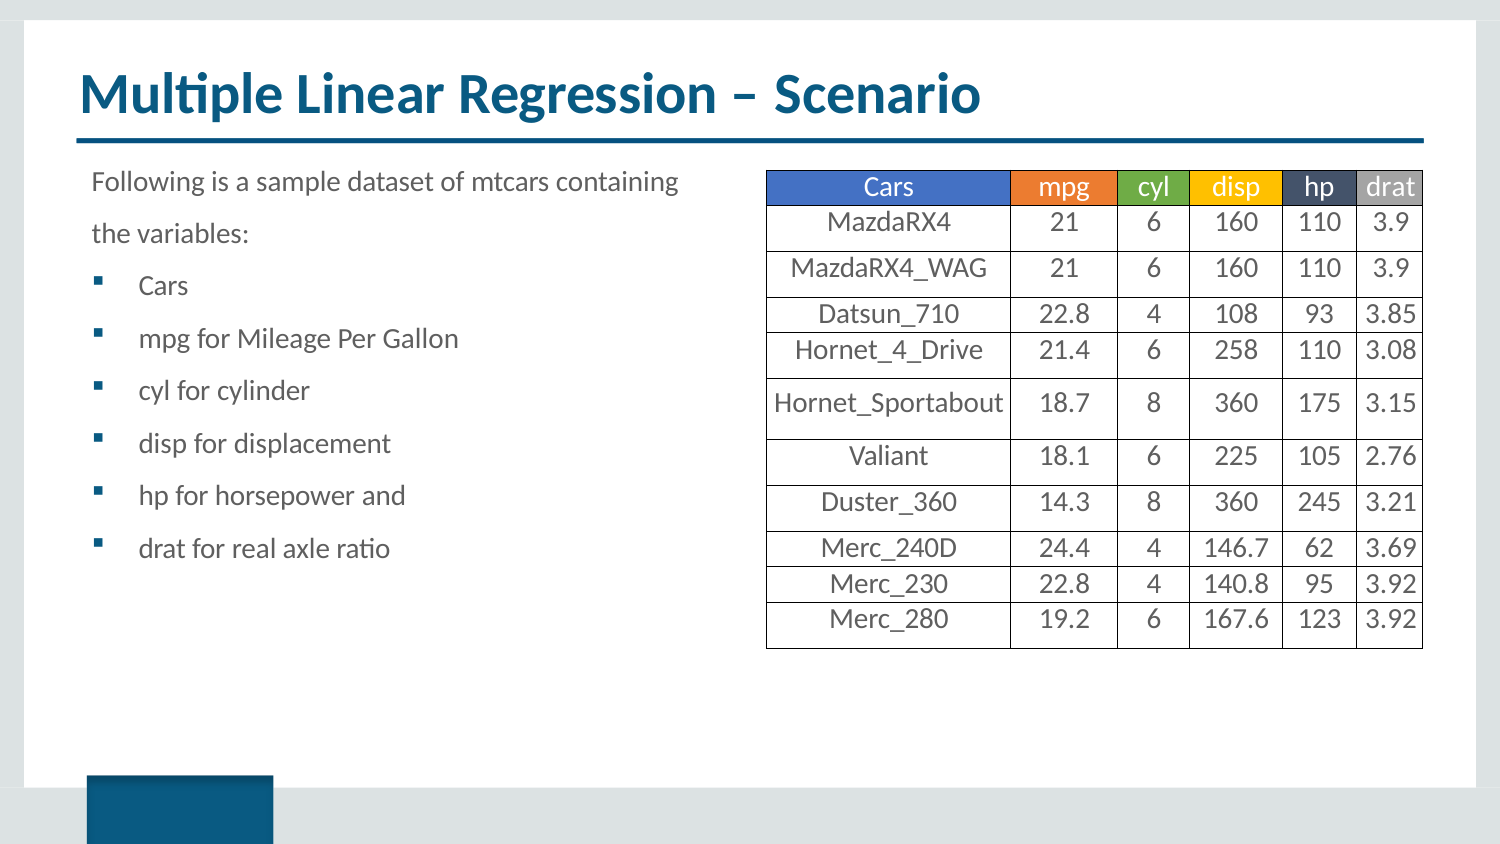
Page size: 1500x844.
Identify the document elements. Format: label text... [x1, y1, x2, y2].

table_cell 146.7 [1190, 532, 1282, 566]
table_cell 19.2 [1011, 603, 1117, 648]
table_cell 245 [1283, 486, 1356, 531]
table_header mpg [1011, 171, 1117, 205]
text_box [991, 138, 1424, 144]
table_cell MazdaRX4_WAG [767, 252, 1010, 297]
table_cell 8 [1118, 379, 1189, 439]
table_cell 175 [1283, 379, 1356, 439]
table_cell Merc_230 [767, 567, 1010, 602]
table_header Cars [767, 171, 1010, 205]
table_cell 22.8 [1011, 567, 1117, 602]
table_cell 3.9 [1357, 252, 1422, 297]
table_cell 3.69 [1357, 532, 1422, 566]
table_cell 6 [1118, 206, 1189, 251]
table_cell 3.92 [1357, 567, 1422, 602]
table_cell 3.21 [1357, 486, 1422, 531]
table_cell 108 [1190, 298, 1282, 332]
table_cell 93 [1283, 298, 1356, 332]
table_cell 105 [1283, 440, 1356, 485]
table_cell 110 [1283, 252, 1356, 297]
table_cell Merc_280 [767, 603, 1010, 648]
table_cell 258 [1190, 333, 1282, 378]
table_cell Merc_240D [767, 532, 1010, 566]
table_cell 4 [1118, 567, 1189, 602]
table_cell Hornet_4_Drive [767, 333, 1010, 378]
table_cell 160 [1190, 252, 1282, 297]
table_cell 3.08 [1357, 333, 1422, 378]
table_cell 24.4 [1011, 532, 1117, 566]
title Multiple Linear Regression – Scenario [77, 53, 991, 197]
table_cell 360 [1190, 486, 1282, 531]
table_header hp [1283, 171, 1356, 205]
table_cell 6 [1118, 252, 1189, 297]
table_header disp [1190, 171, 1282, 205]
table_cell 4 [1118, 532, 1189, 566]
table_cell 3.85 [1357, 298, 1422, 332]
table_cell 110 [1283, 333, 1356, 378]
table_cell 4 [1118, 298, 1189, 332]
table_cell 3.9 [1357, 206, 1422, 251]
table_cell 167.6 [1190, 603, 1282, 648]
table_cell Valiant [767, 440, 1010, 485]
table_cell 2.76 [1357, 440, 1422, 485]
table_cell 8 [1118, 486, 1189, 531]
table_cell Datsun_710 [767, 298, 1010, 332]
table_cell 110 [1283, 206, 1356, 251]
table_cell 360 [1190, 379, 1282, 439]
table_cell 3.15 [1357, 379, 1422, 439]
text_box Following is a sample dataset of mtcars containing the variables: Cars mpg for Mileage Per Gallon cyl for cylinder disp for displacement hp for horsepower and drat for real axle ratio [89, 142, 688, 564]
table_cell 3.92 [1357, 603, 1422, 648]
table_cell 6 [1118, 333, 1189, 378]
table_cell 140.8 [1190, 567, 1282, 602]
table_cell 18.1 [1011, 440, 1117, 485]
table_cell MazdaRX4 [767, 206, 1010, 251]
table_cell 6 [1118, 440, 1189, 485]
table_cell Duster_360 [767, 486, 1010, 531]
table_cell Hornet_Sportabout [767, 379, 1010, 439]
table_cell 225 [1190, 440, 1282, 485]
table_cell 18.7 [1011, 379, 1117, 439]
table_cell 95 [1283, 567, 1356, 602]
table_cell 123 [1283, 603, 1356, 648]
table_header cyl [1118, 171, 1189, 205]
table_cell 6 [1118, 603, 1189, 648]
table_cell 21.4 [1011, 333, 1117, 378]
table_cell 21 [1011, 206, 1117, 251]
table_cell 21 [1011, 252, 1117, 297]
table_cell 62 [1283, 532, 1356, 566]
table_cell 160 [1190, 206, 1282, 251]
table_cell 22.8 [1011, 298, 1117, 332]
table_header drat [1357, 171, 1422, 205]
table_cell 14.3 [1011, 486, 1117, 531]
